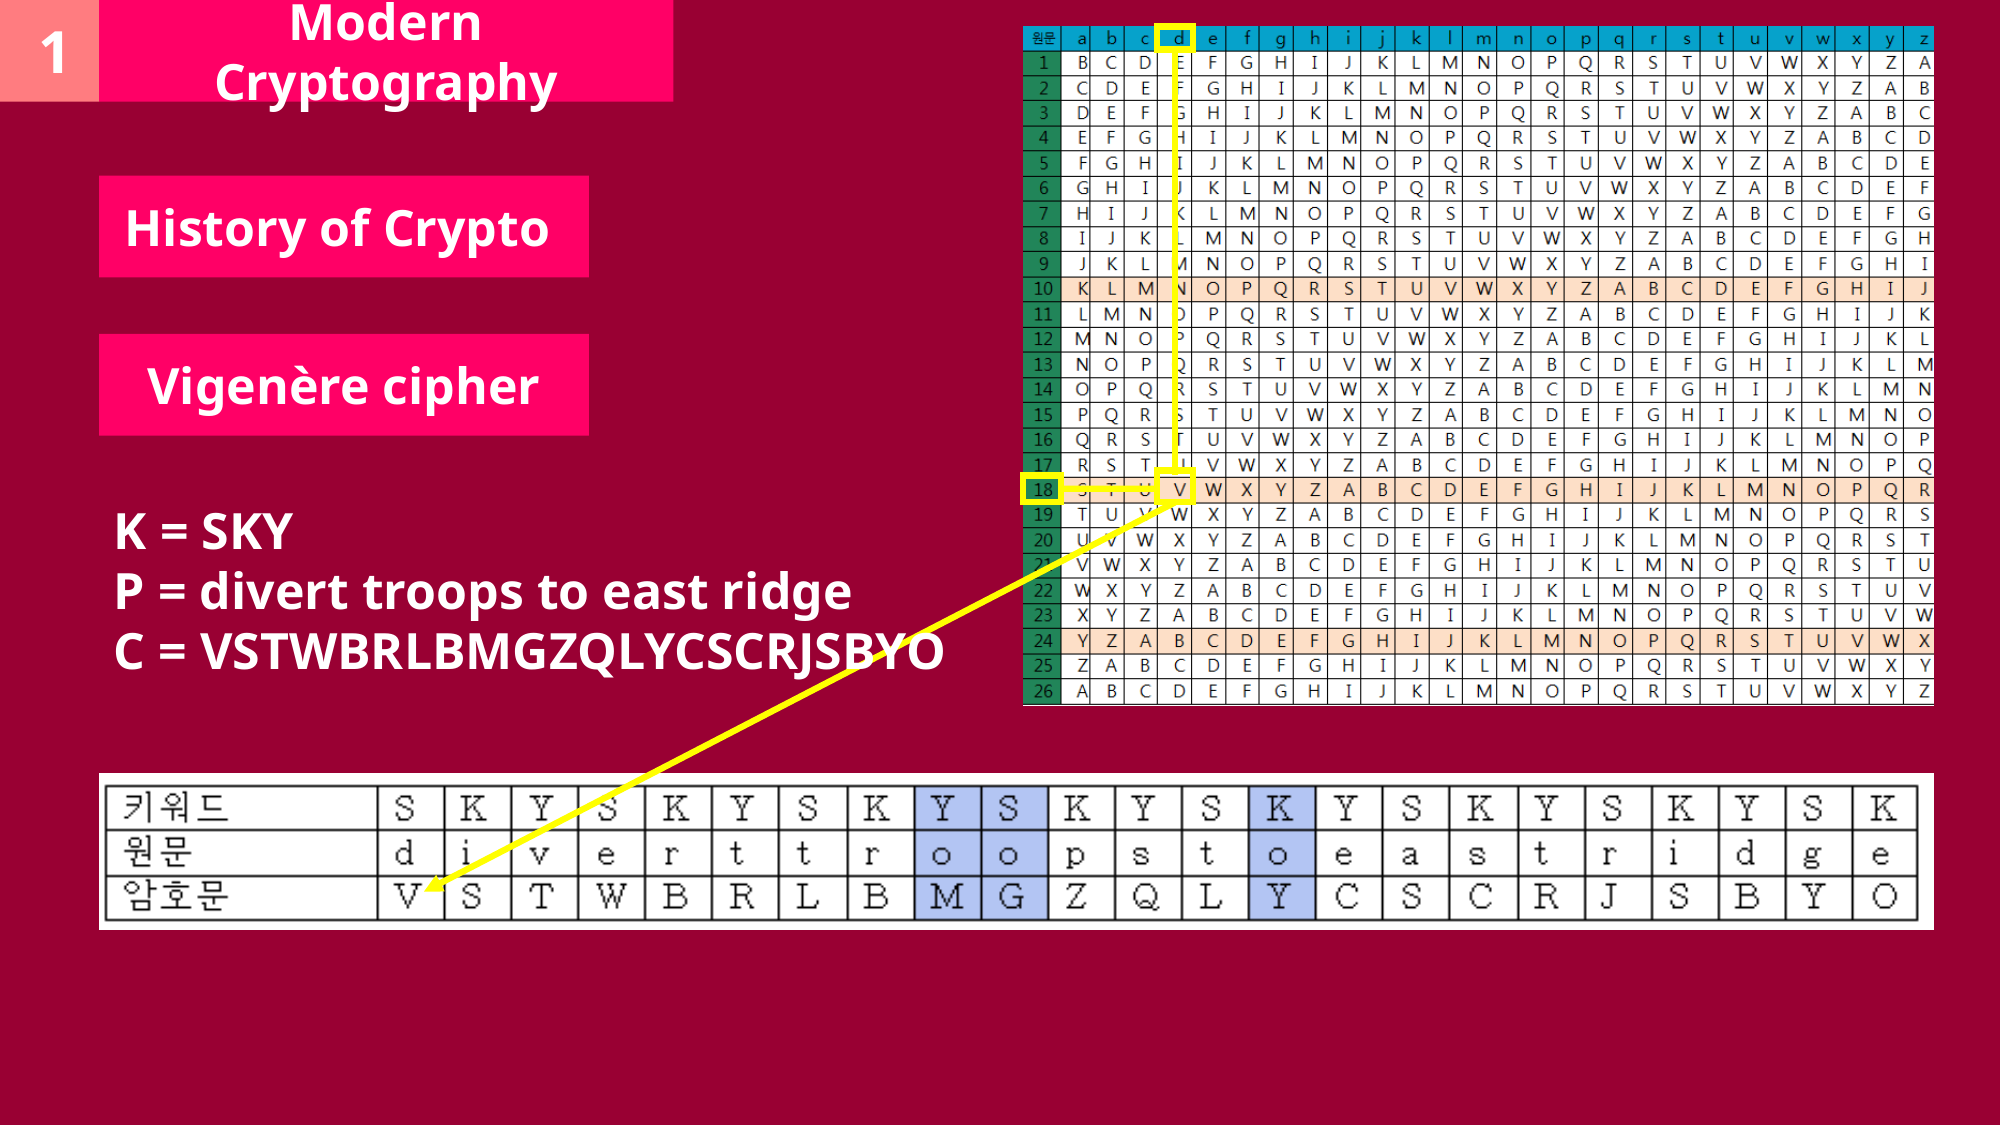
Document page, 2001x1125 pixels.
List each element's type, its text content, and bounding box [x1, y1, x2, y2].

picture [99, 773, 1934, 930]
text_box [0, 0, 674, 102]
text_box K = SKY P = divert troops to east ridge C = VSTWBRLBMGZQLYCSCRJSBYO [99, 492, 1022, 687]
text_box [423, 502, 1176, 892]
text_box Vigenère cipher [98, 333, 590, 437]
picture [1022, 26, 1934, 706]
text_box History of Crypto [98, 175, 590, 278]
